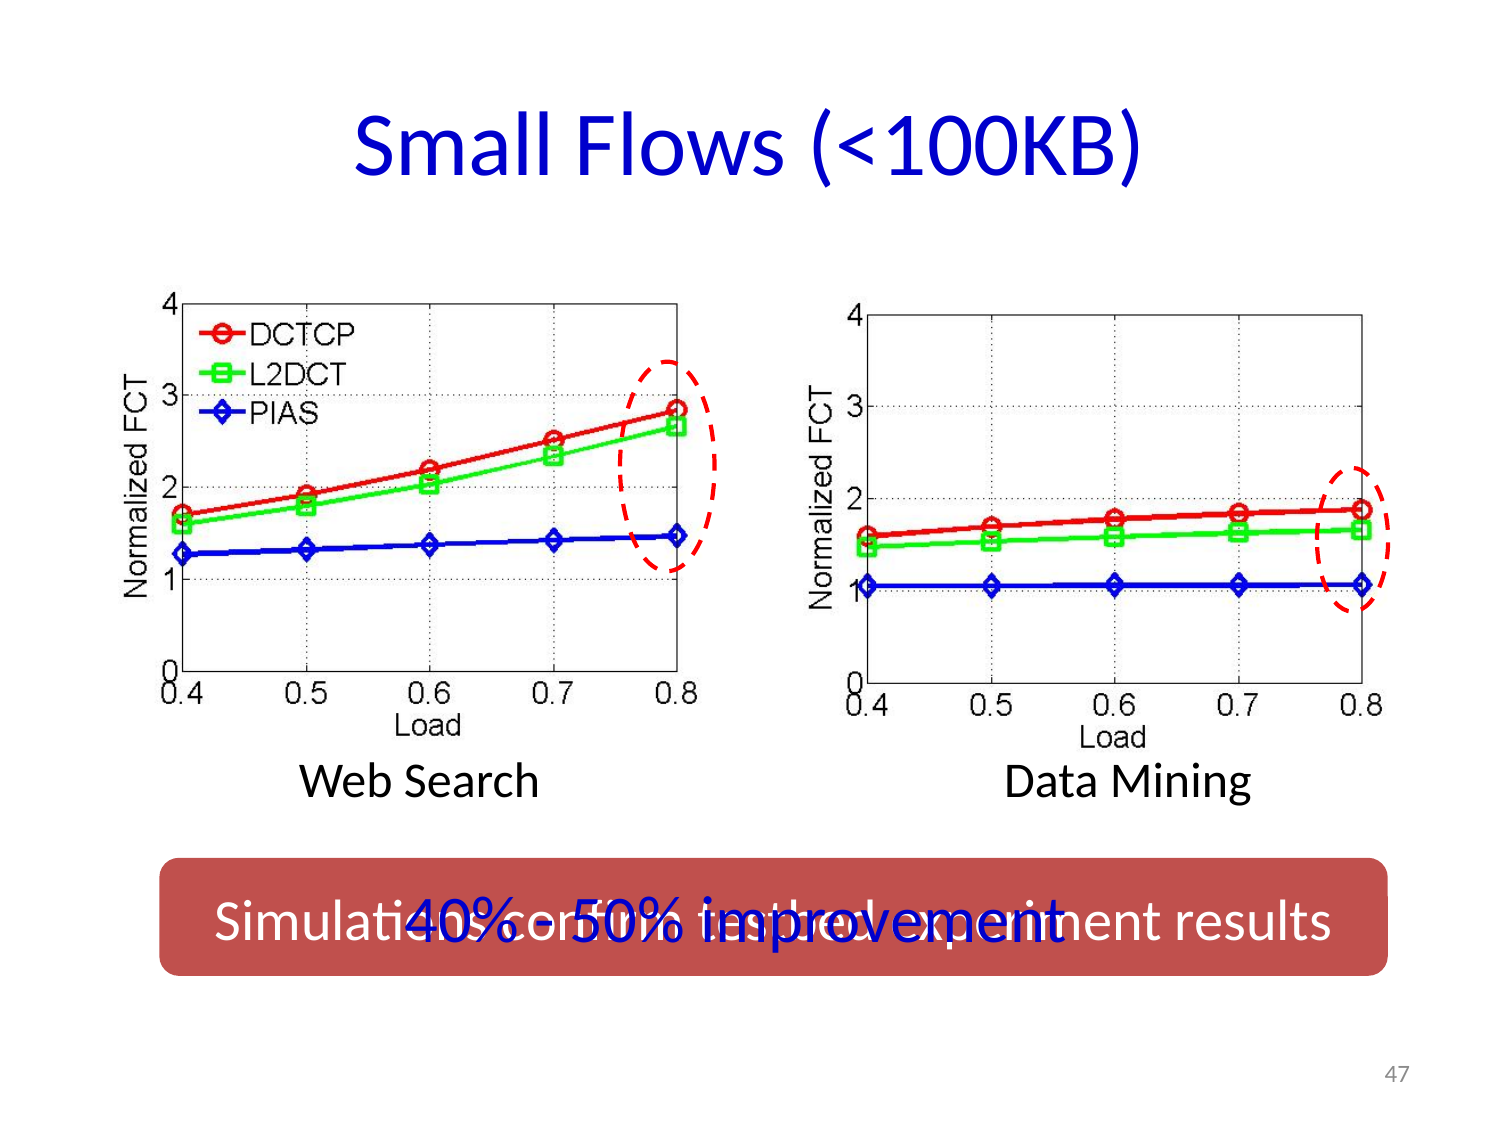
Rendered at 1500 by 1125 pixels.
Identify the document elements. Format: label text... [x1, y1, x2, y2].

title Small Flows (<100KB) [75, 45, 1425, 233]
picture [785, 278, 1423, 757]
text_box 40% - 50% improvement [218, 846, 1253, 987]
text_box Simulations confirm testbed experiment results [1253, 855, 1390, 978]
picture [100, 266, 738, 746]
text_box Data Mining [974, 765, 1282, 815]
slide_number 47 [1074, 1042, 1425, 1103]
text_box Simulations confirm testbed experiment results [157, 855, 218, 978]
text_box Web Search [277, 753, 573, 815]
